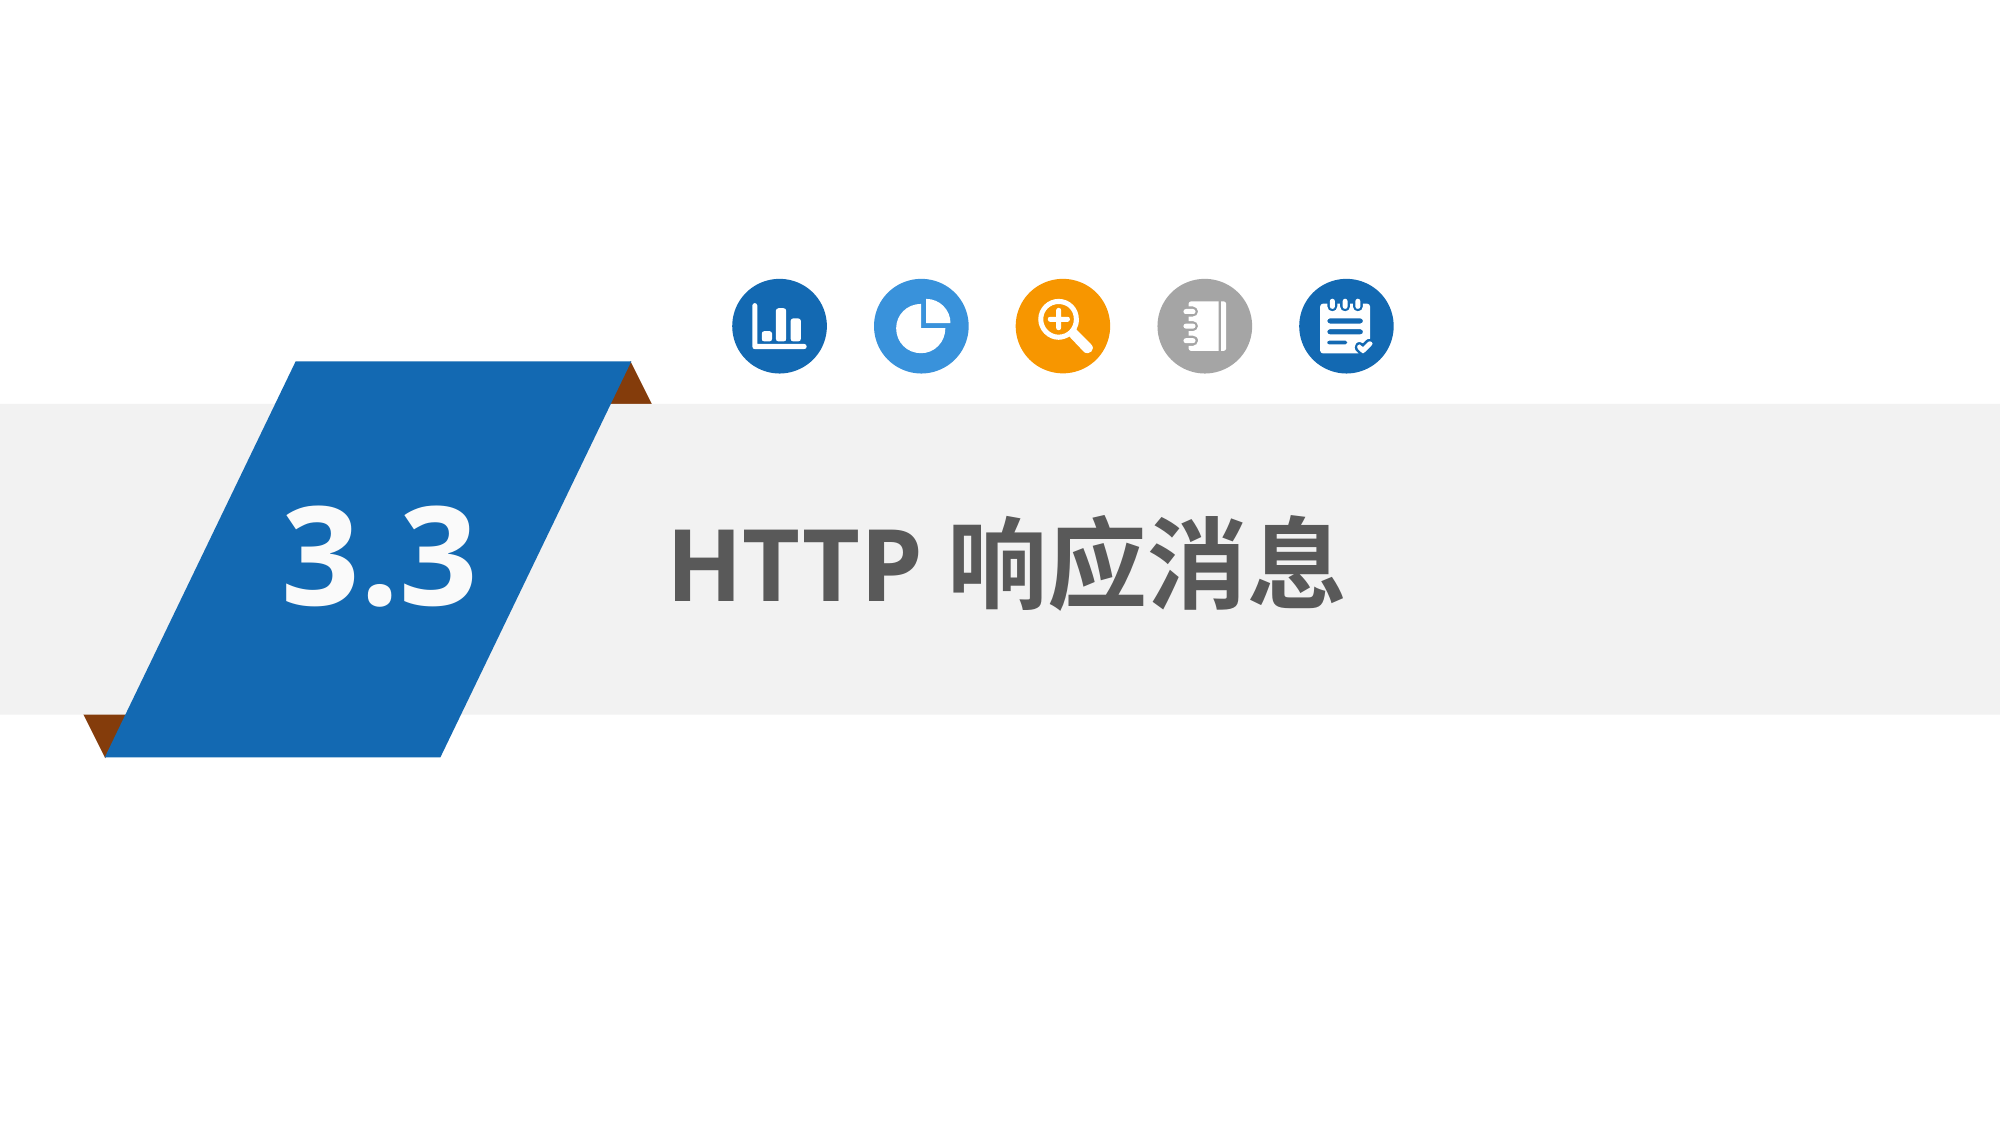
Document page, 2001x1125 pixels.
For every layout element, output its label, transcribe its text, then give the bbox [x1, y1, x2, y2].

text_box 3.3 [266, 460, 552, 641]
text_box HTTP响应消息 [651, 494, 1756, 630]
